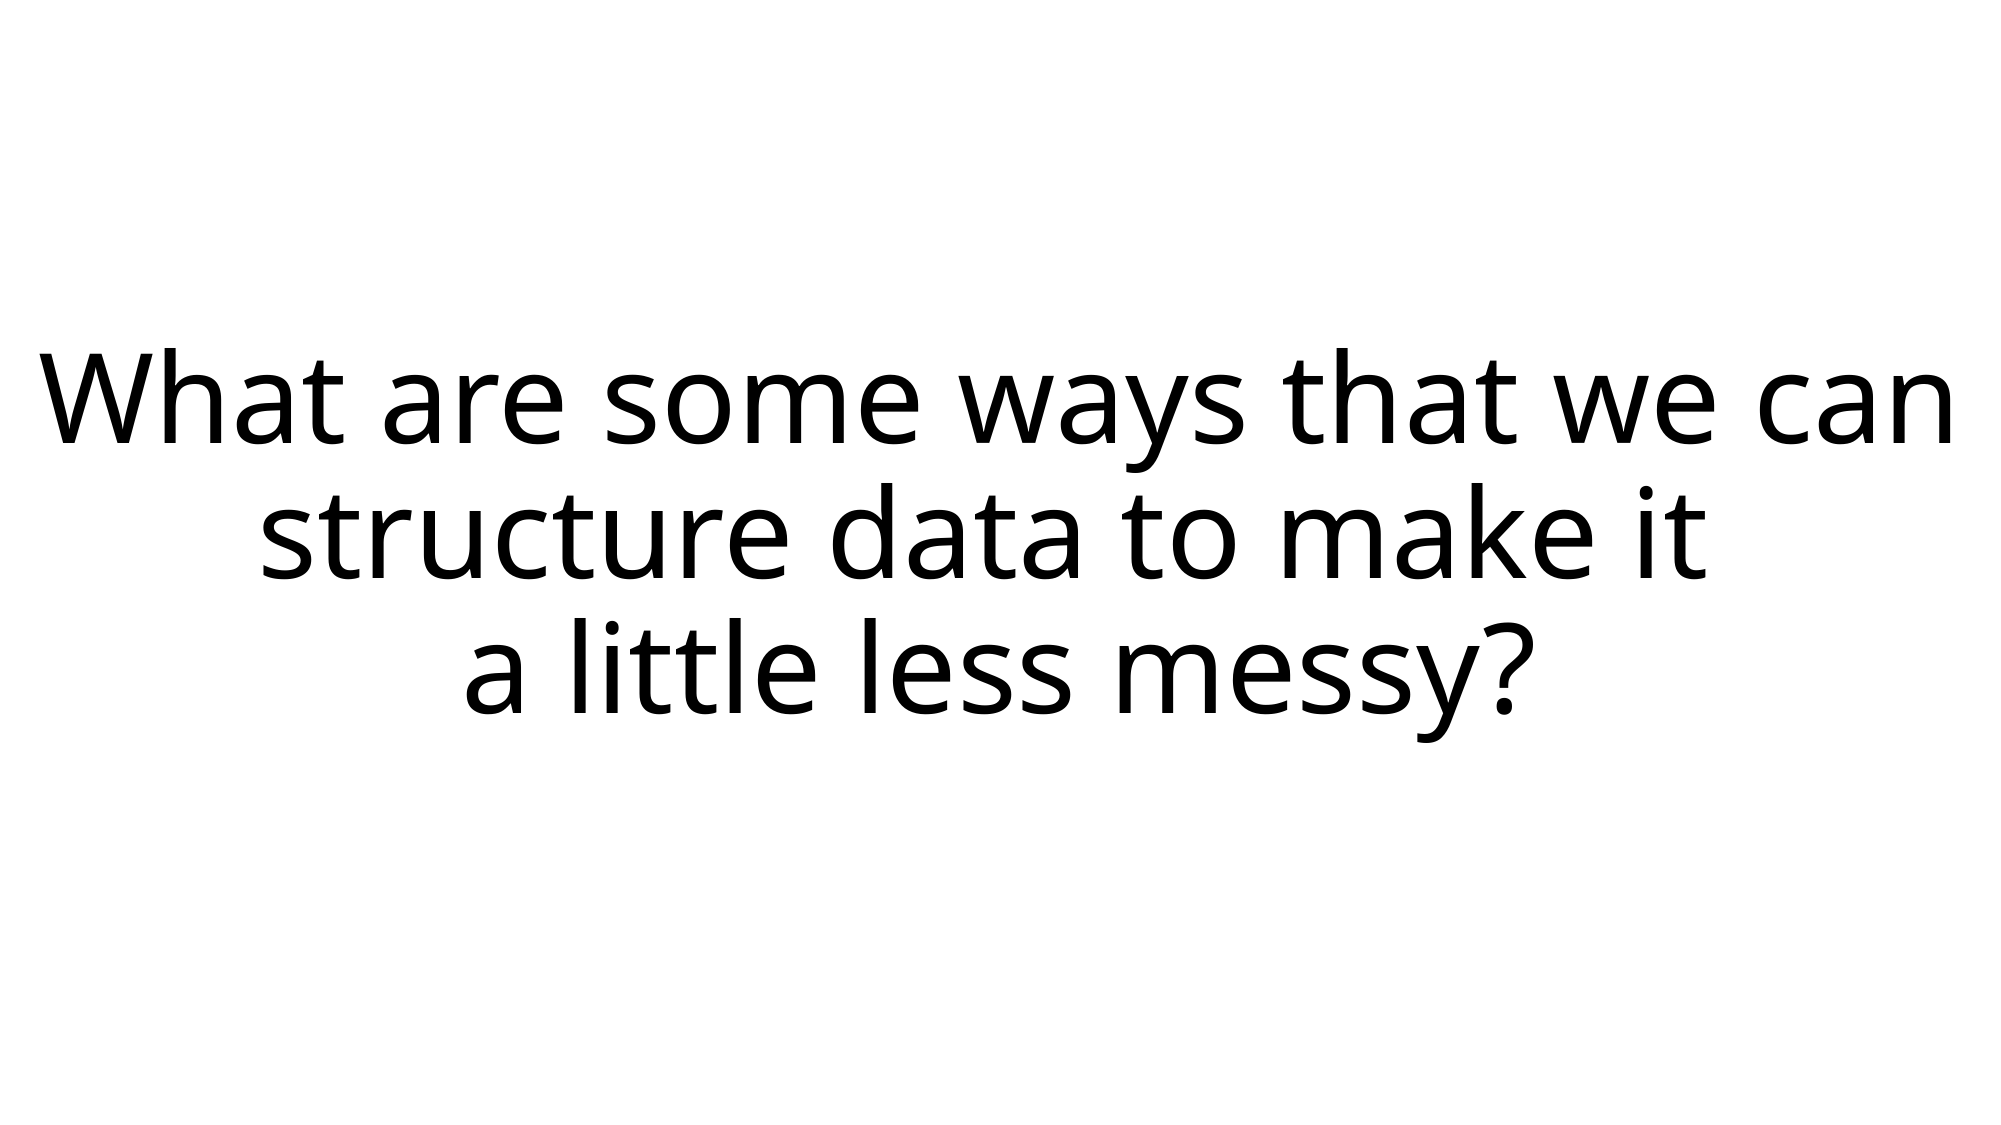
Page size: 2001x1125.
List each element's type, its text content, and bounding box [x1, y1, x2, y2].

title What are some ways that we can structure data to make it a little less messy? [0, 280, 2000, 749]
